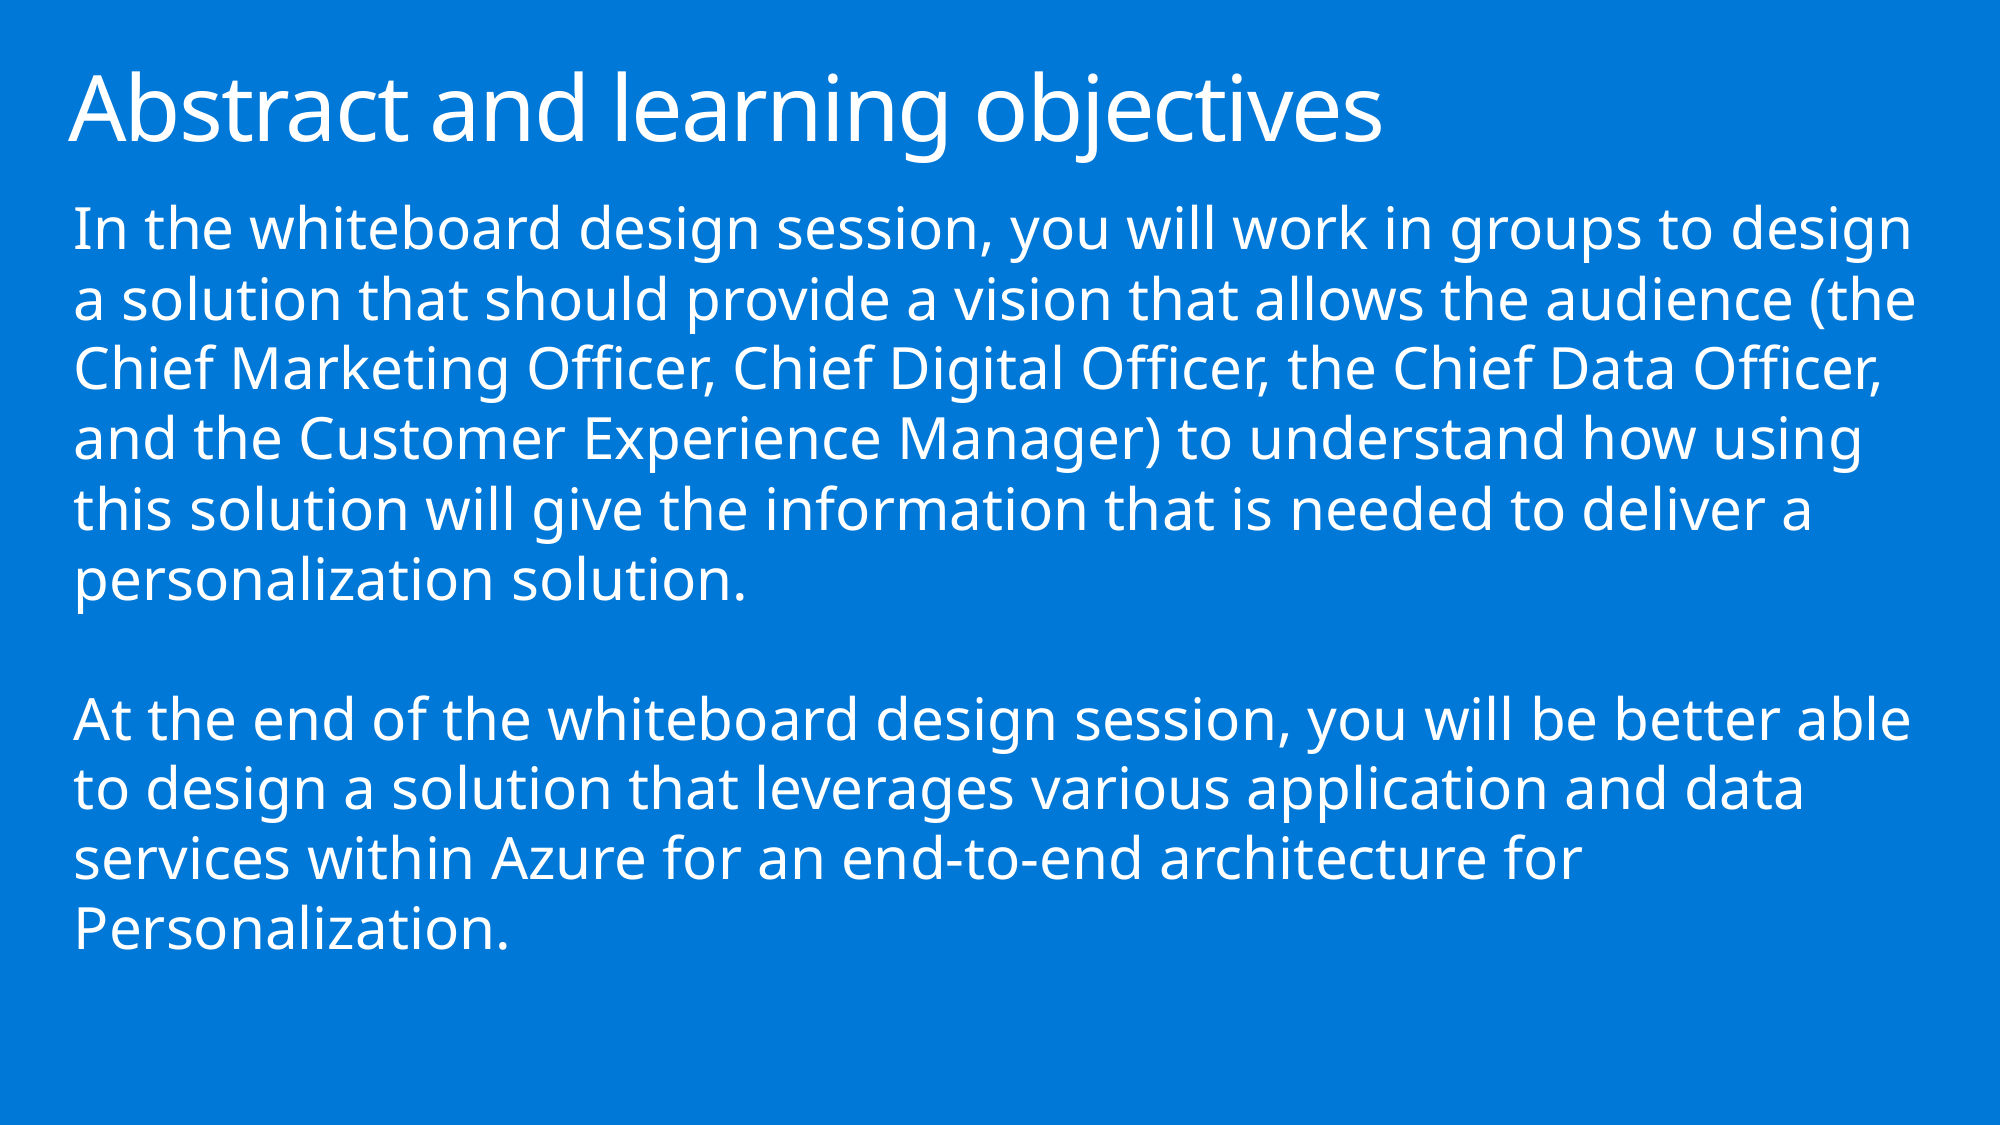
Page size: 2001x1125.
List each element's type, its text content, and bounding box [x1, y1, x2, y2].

text_box In the whiteboard design session, you will work in groups to design a solution that should provide a vision that allows the audience (the Chief Marketing Officer, Chief Digital Officer, the Chief Data Officer, and the Customer Experience Manager) to understand how using this solution will give the information that is needed to deliver a personalization solution. At the end of the whiteboard design session, you will be better able to design a solution that leverages various application and data services within Azure for an end-to-end architecture for Personalization. [43, 167, 1956, 986]
title Abstract and learning objectives [44, 47, 1957, 196]
